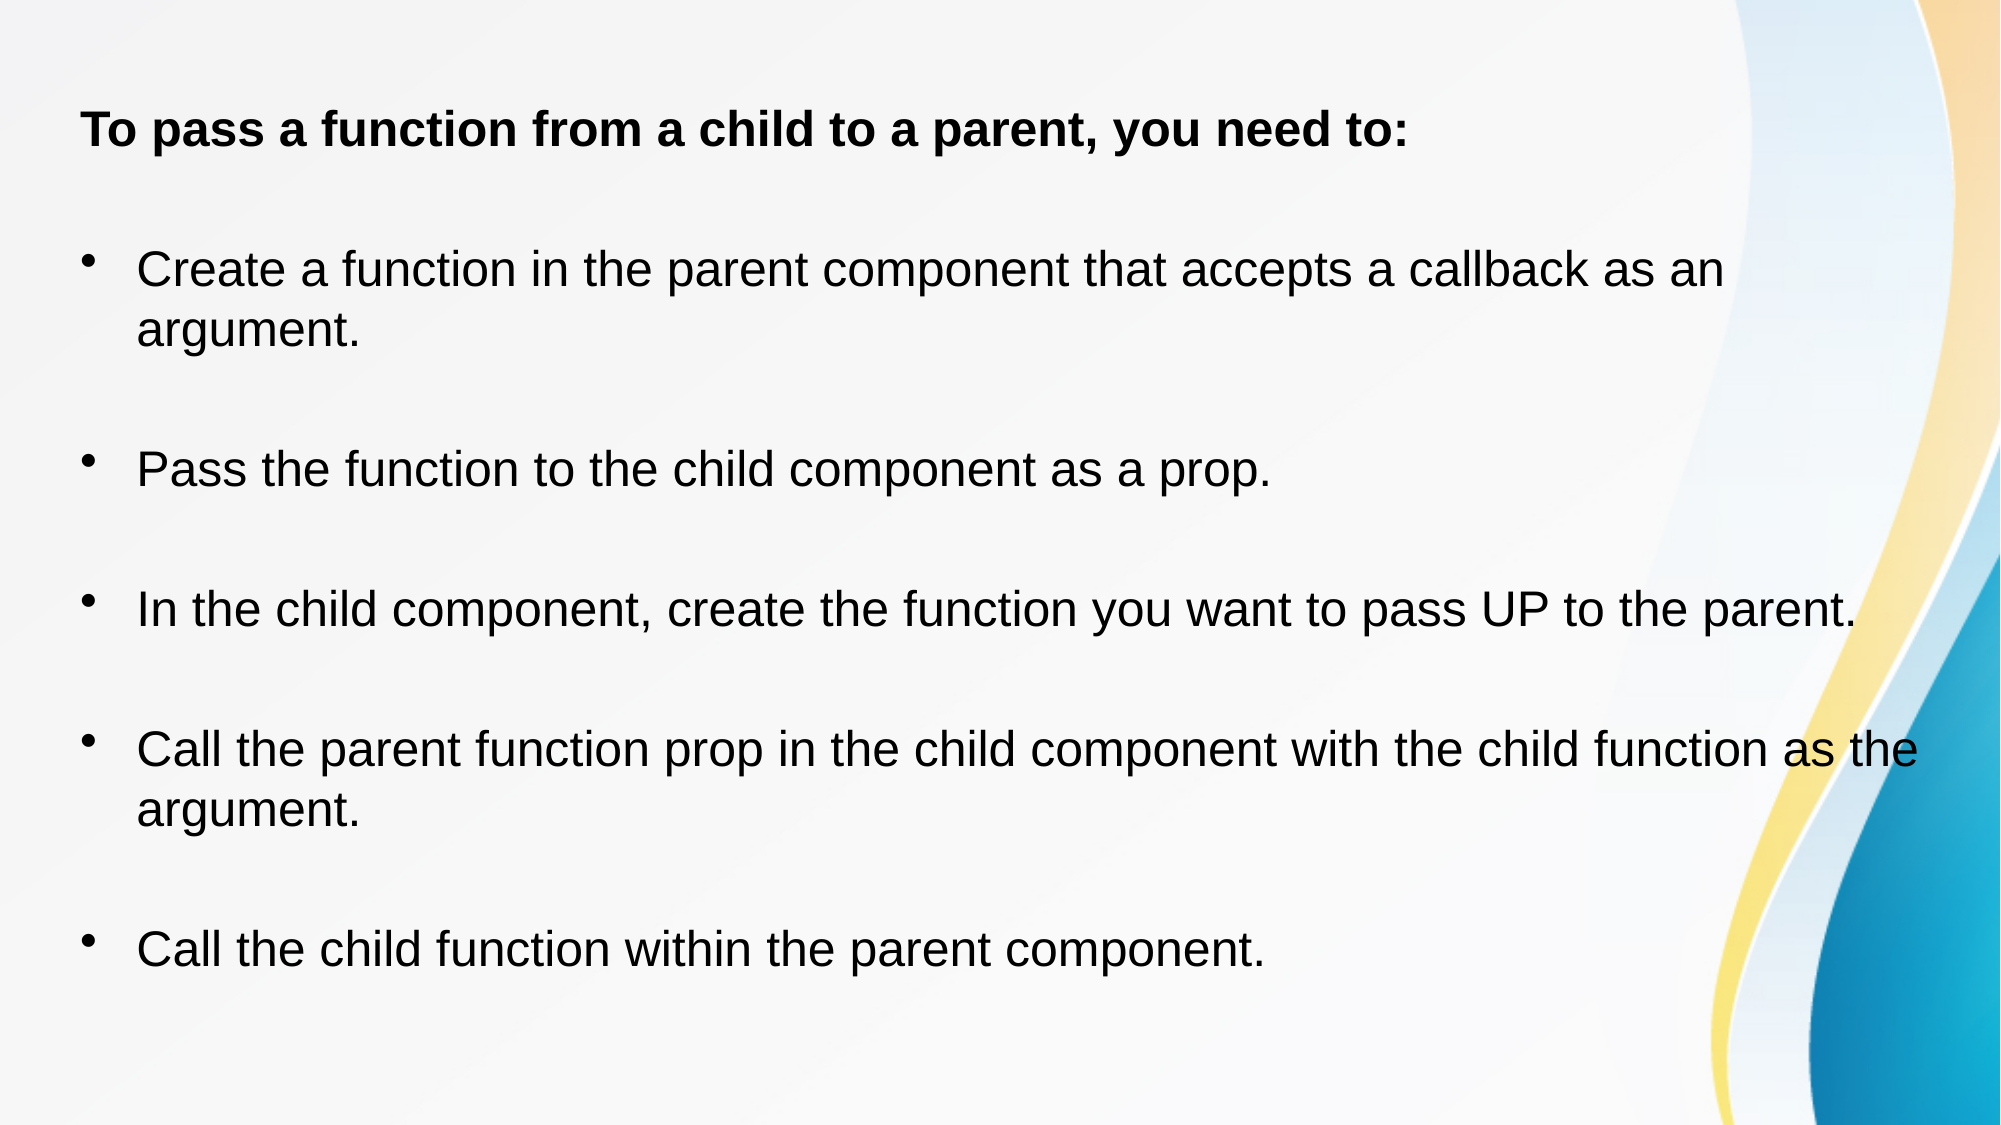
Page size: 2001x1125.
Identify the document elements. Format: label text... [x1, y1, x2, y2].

list To pass a function from a child to a parent, you need to: Create a function in the parent component that accepts a callback as an argument. Pass the function to the child component as a prop. In the child component, create the function you want to pass UP to the parent. Call the parent function prop in the child component with the child function as the argument. Call the child function within the parent component. [65, 89, 1959, 1006]
picture [0, 0, 2001, 1125]
